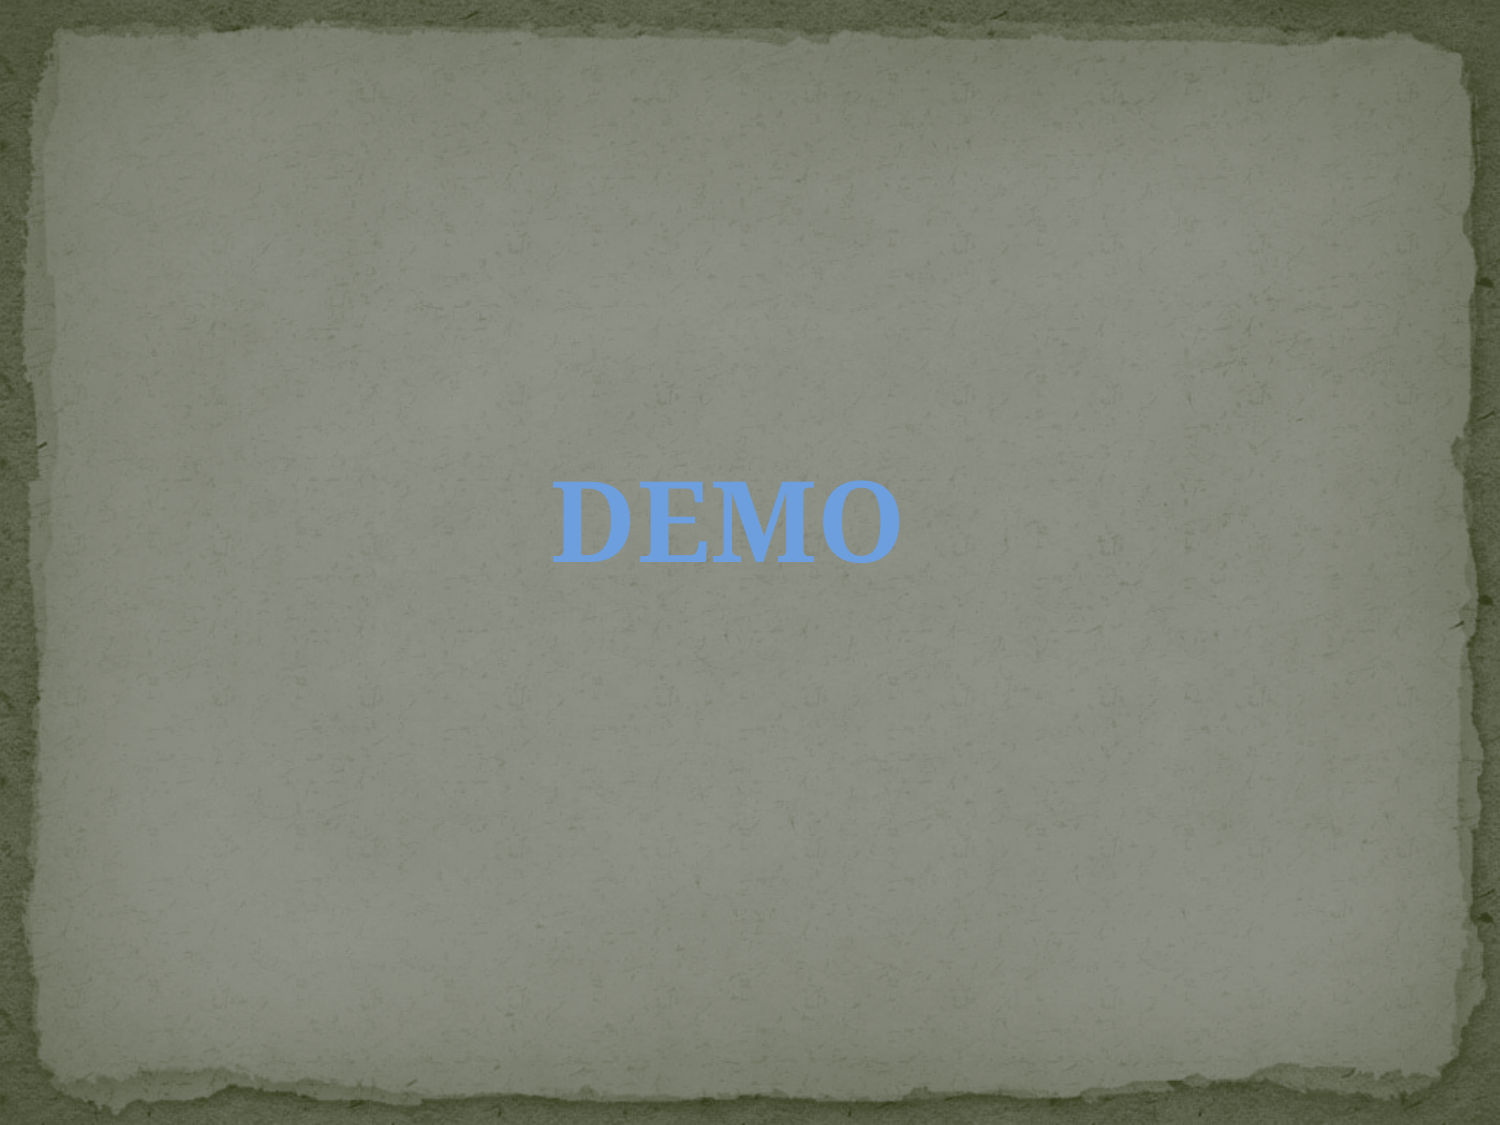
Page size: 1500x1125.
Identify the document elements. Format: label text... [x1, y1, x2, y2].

text_box DEMO [535, 442, 922, 593]
